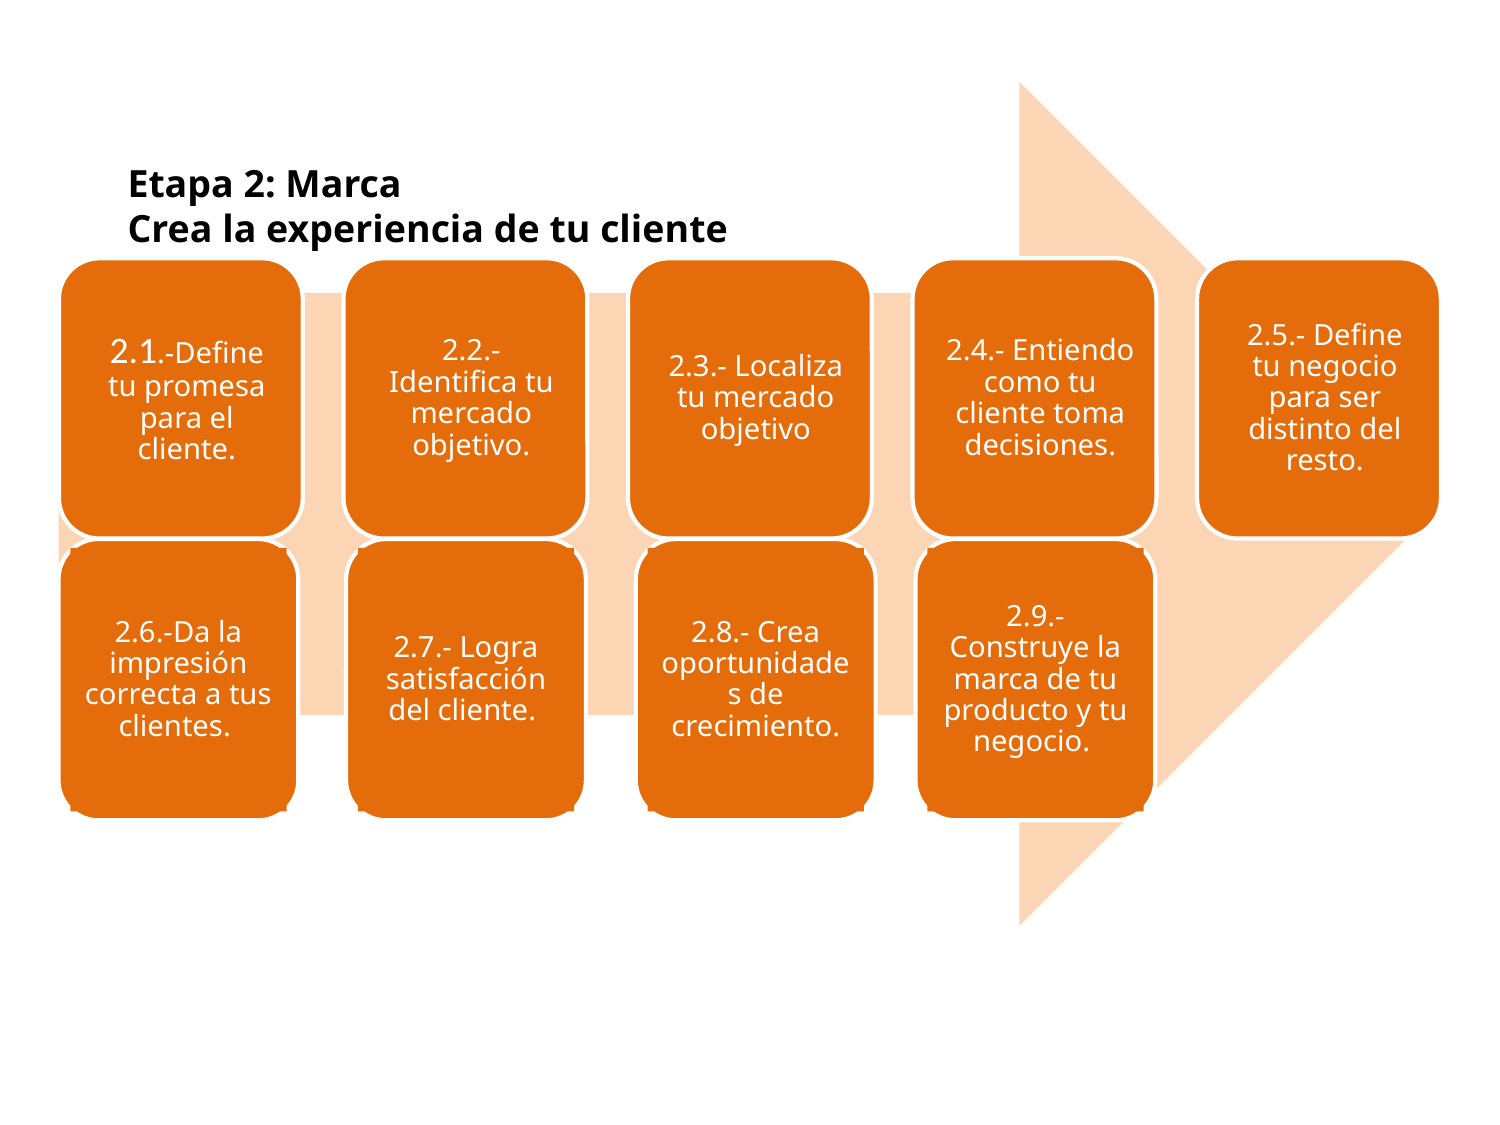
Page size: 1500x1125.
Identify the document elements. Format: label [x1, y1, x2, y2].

text_box [58, 538, 299, 821]
text_box [58, 0, 1442, 926]
text_box [915, 538, 1156, 821]
text_box [635, 538, 876, 821]
text_box [345, 538, 587, 821]
